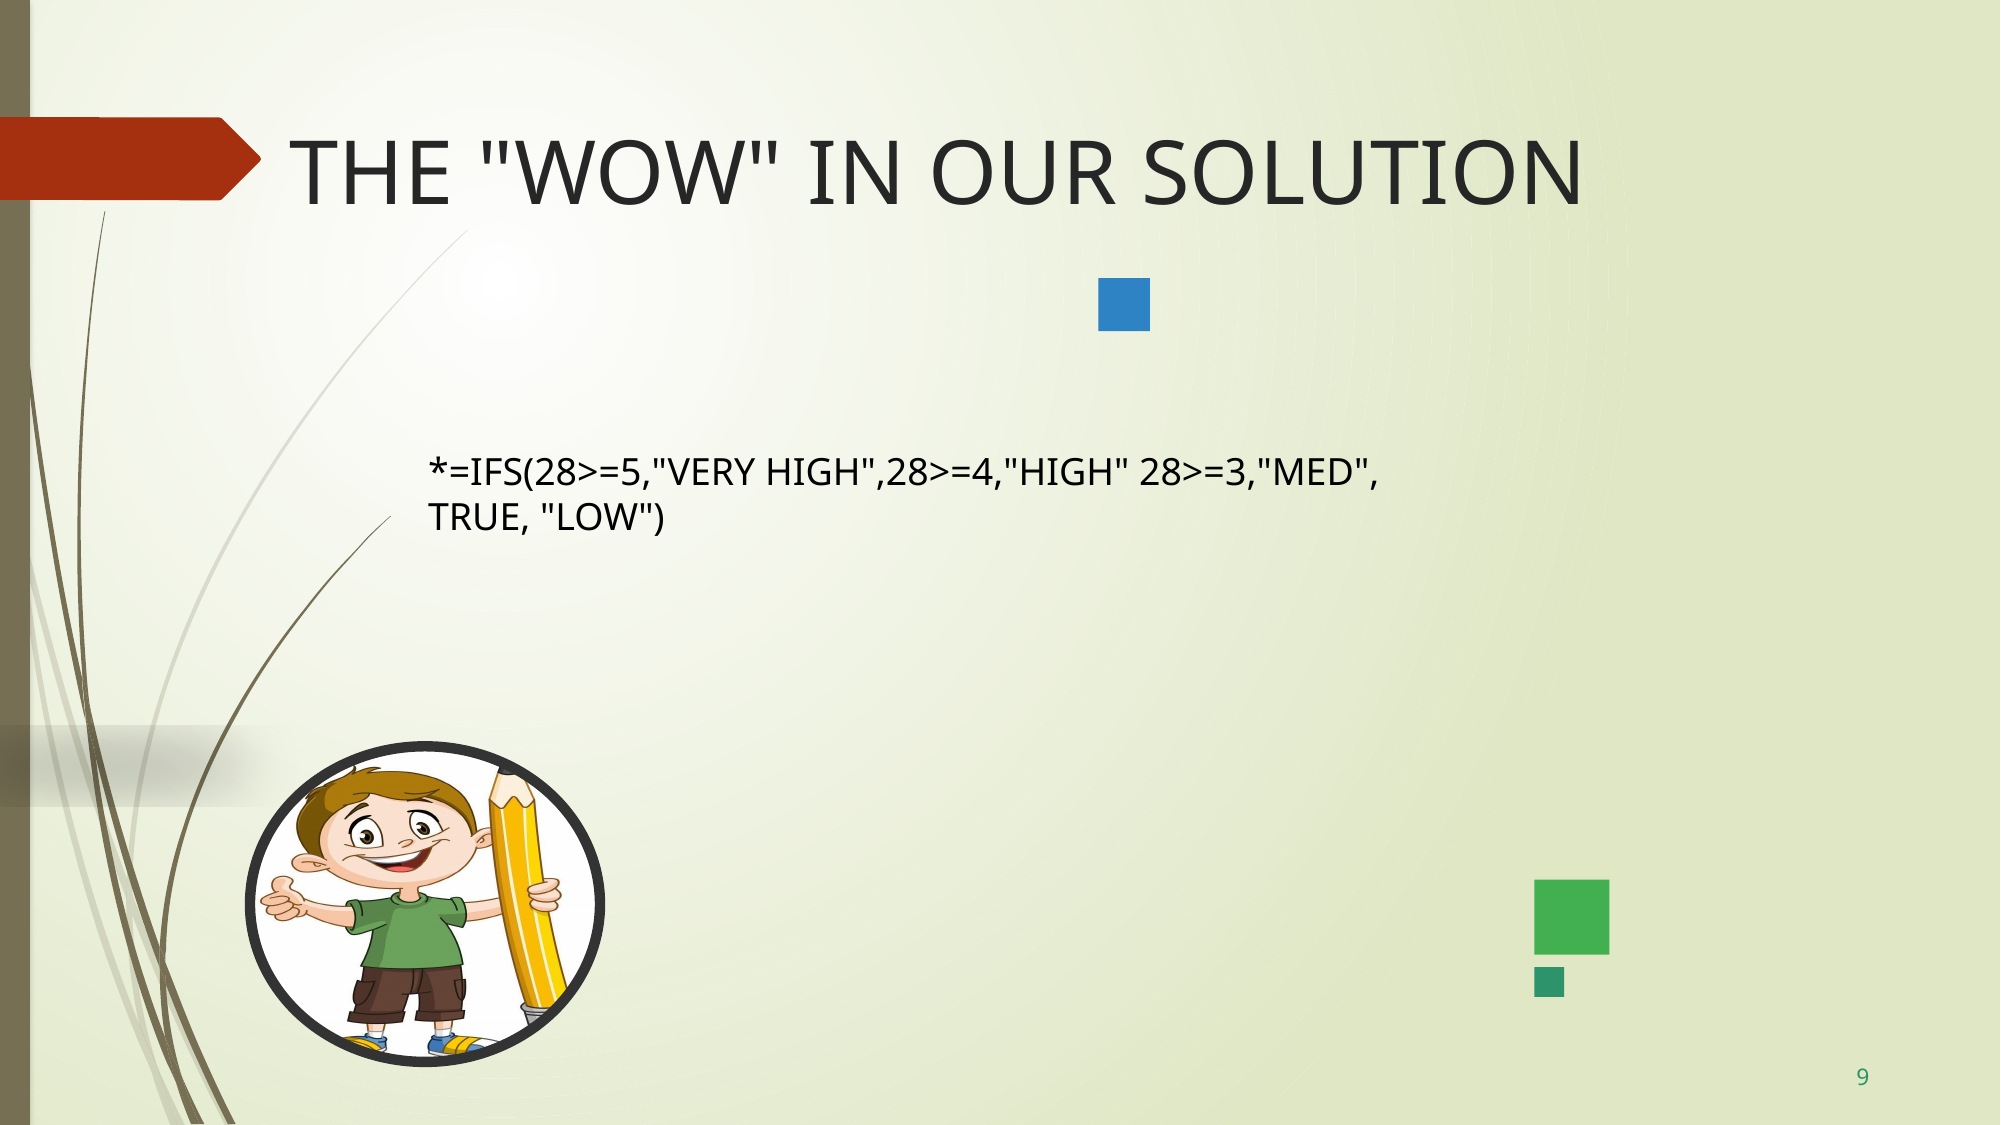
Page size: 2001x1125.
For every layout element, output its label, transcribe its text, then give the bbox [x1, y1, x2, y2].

picture [249, 746, 601, 1063]
text_box *=IFS(28>=5,"VERY HIGH",28>=4,"HIGH" 28>=3,"MED", TRUE, "LOW") [413, 440, 1414, 545]
text_box [1534, 879, 1610, 955]
title THE "WOW" IN OUR SOLUTION [287, 113, 1754, 305]
text_box [1098, 305, 1150, 332]
text_box 9 [1849, 1061, 1888, 1095]
text_box [1534, 967, 1565, 997]
